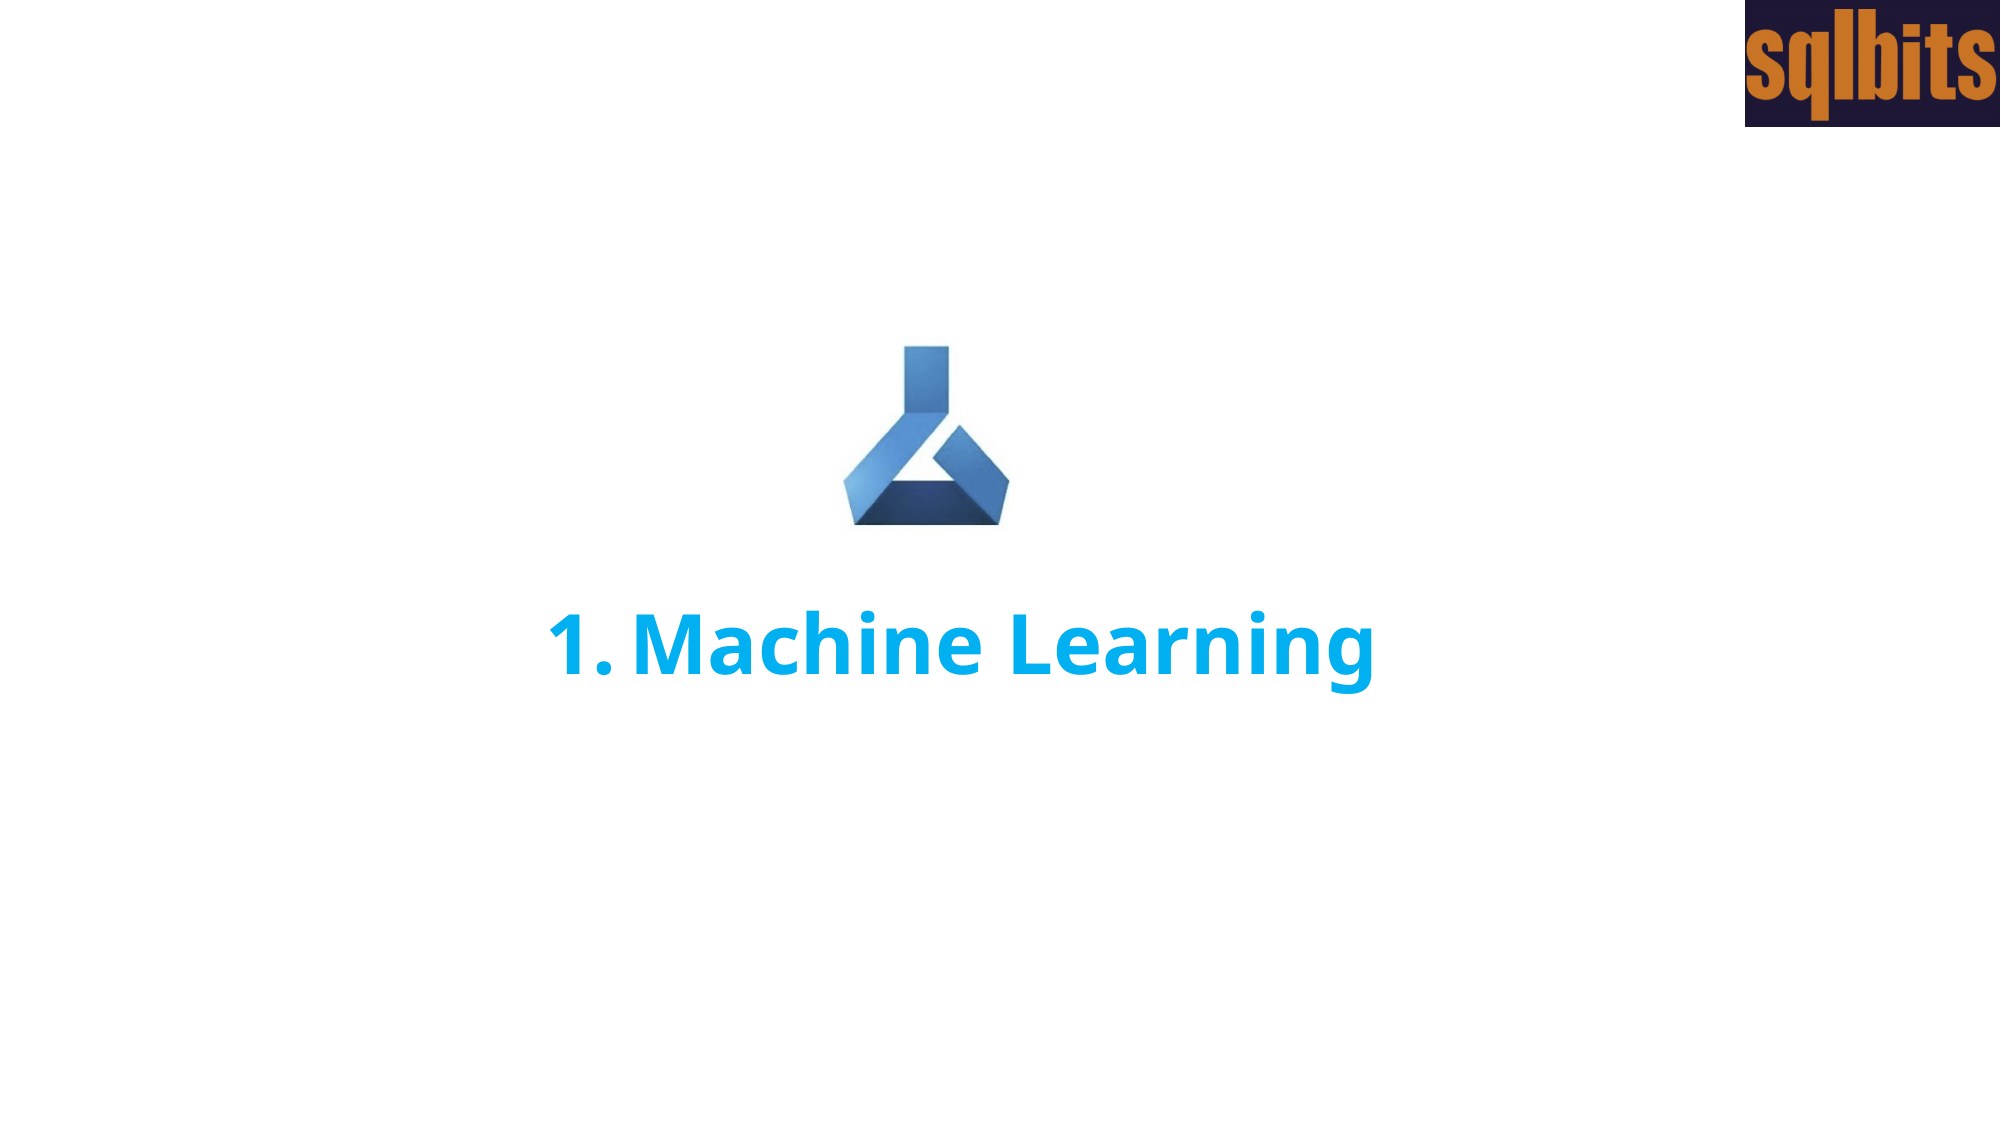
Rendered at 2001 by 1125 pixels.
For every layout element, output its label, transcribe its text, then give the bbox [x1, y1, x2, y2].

picture [831, 336, 1015, 532]
picture [1744, 0, 2000, 127]
list Machine Learning [99, 63, 1825, 888]
